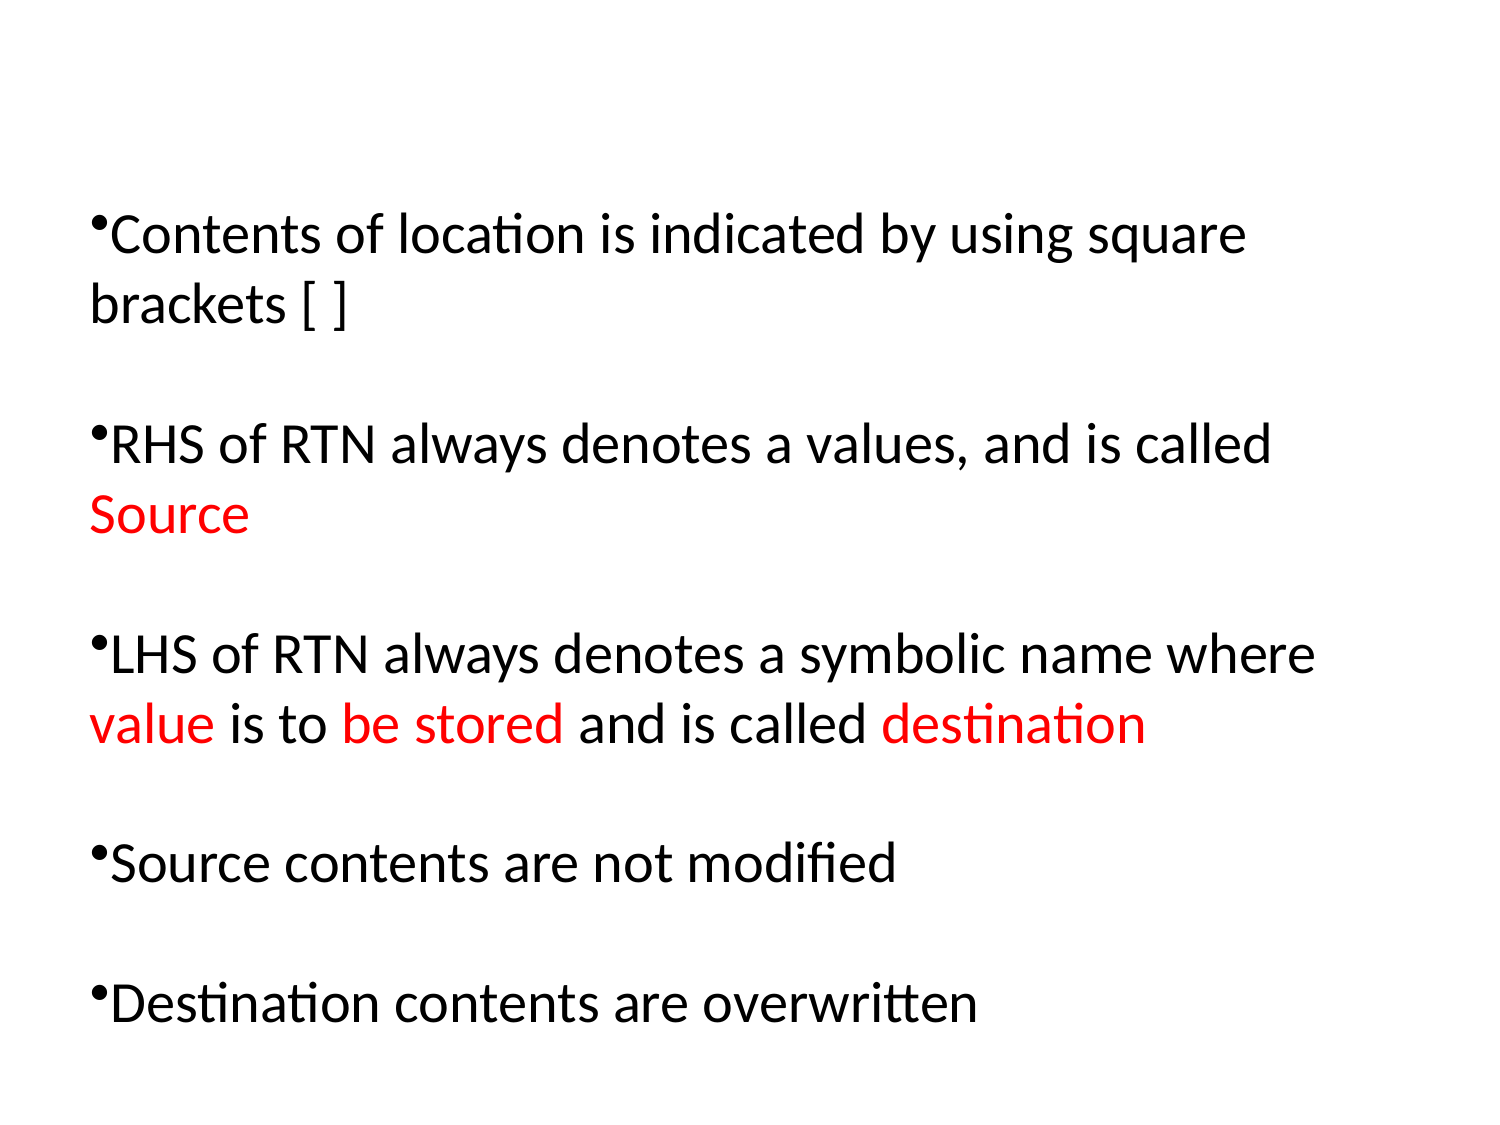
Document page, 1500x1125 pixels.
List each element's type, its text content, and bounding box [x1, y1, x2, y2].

text_box Contents of location is indicated by using square brackets [ ] RHS of RTN always denotes a values, and is called Source LHS of RTN always denotes a symbolic name where value is to be stored and is called destination Source contents are not modified Destination contents are overwritten [75, 187, 1450, 1042]
